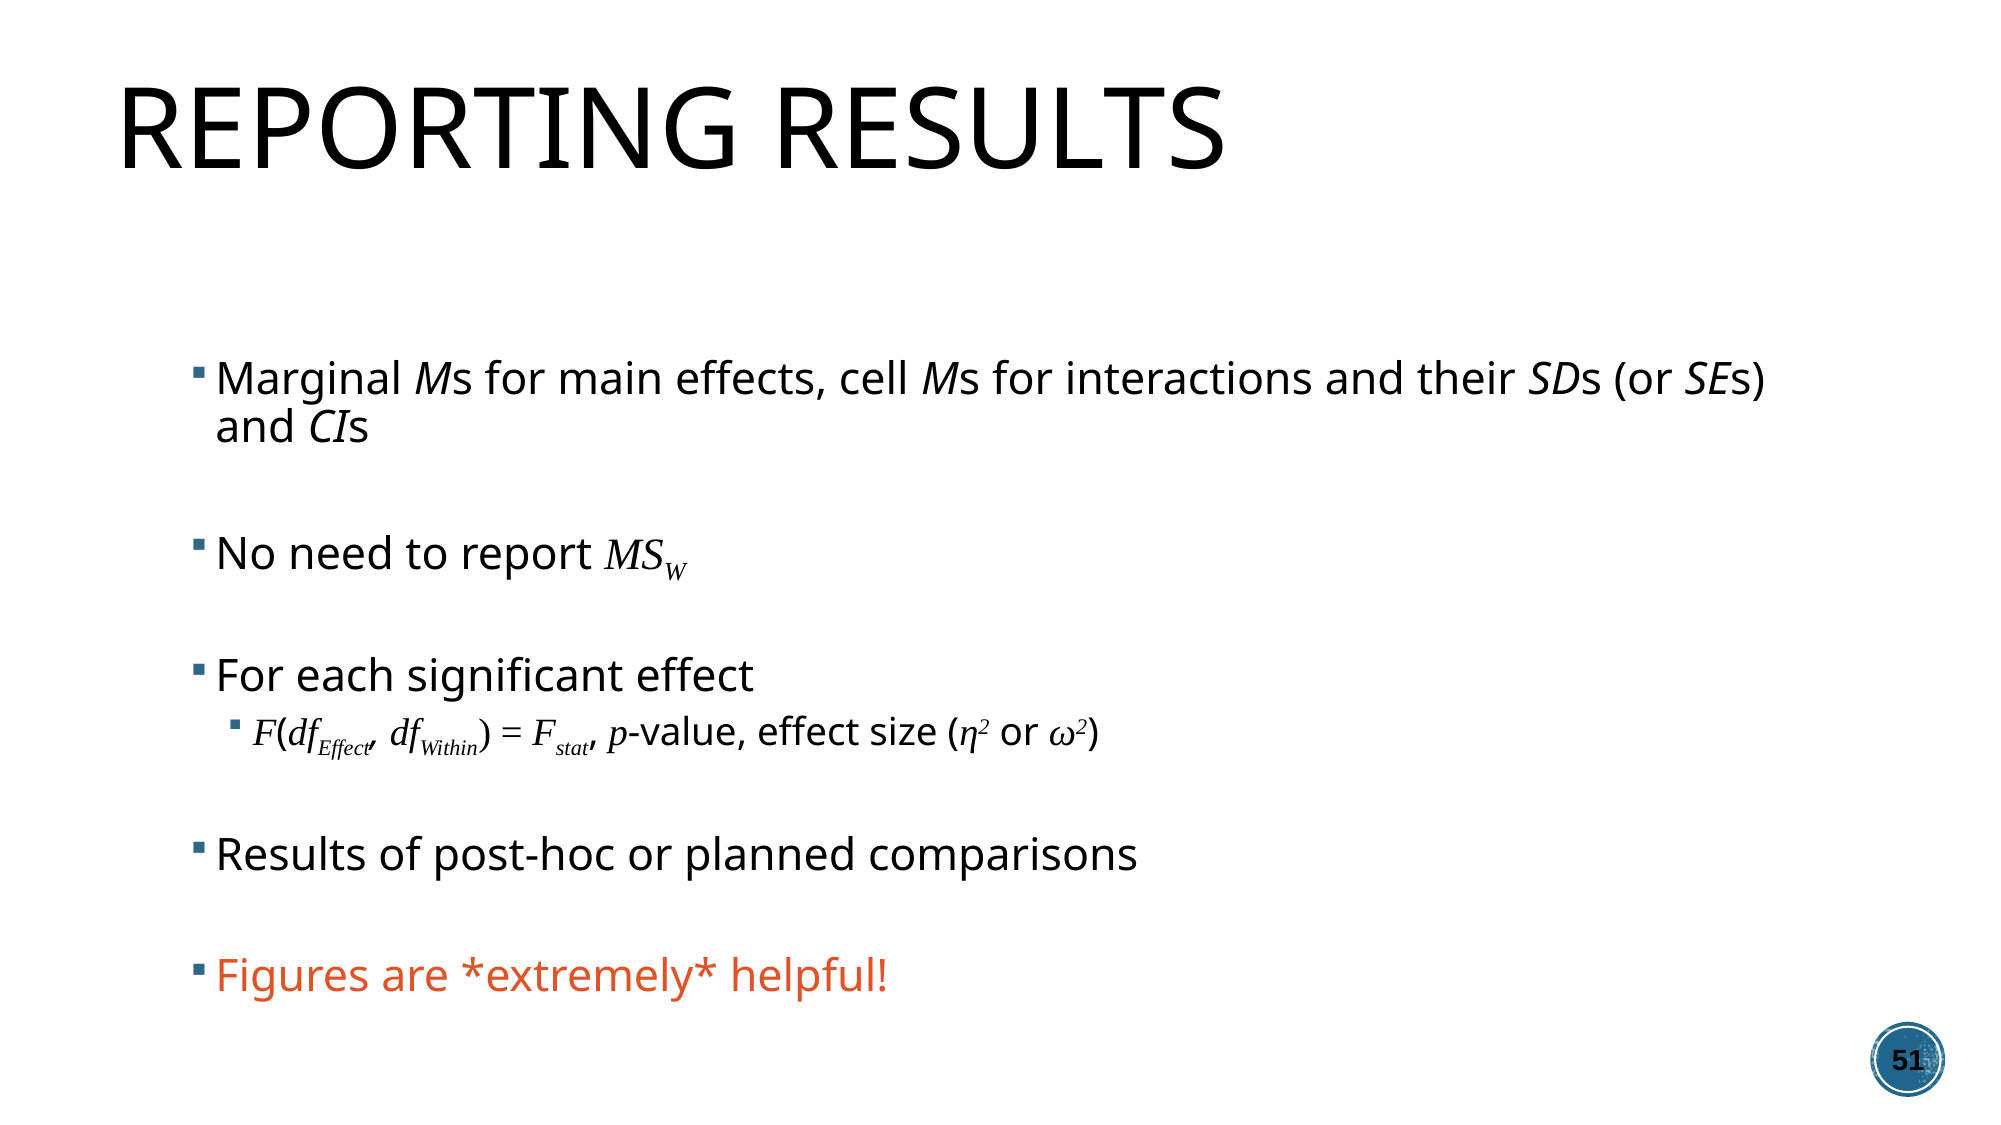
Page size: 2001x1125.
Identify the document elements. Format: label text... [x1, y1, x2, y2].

slide_number 51 [1855, 1028, 1961, 1089]
list Marginal Ms for main effects, cell Ms for interactions and their SDs (or SEs) and CIs No need to report MSW For each significant effect F(dfEffect, dfWithin) = Fstat, p-value, effect size (η2 or ω2) Results of post-hoc or planned comparisons Figures are *extremely* helpful! [175, 348, 1826, 1013]
title Reporting Results [99, 0, 1750, 264]
